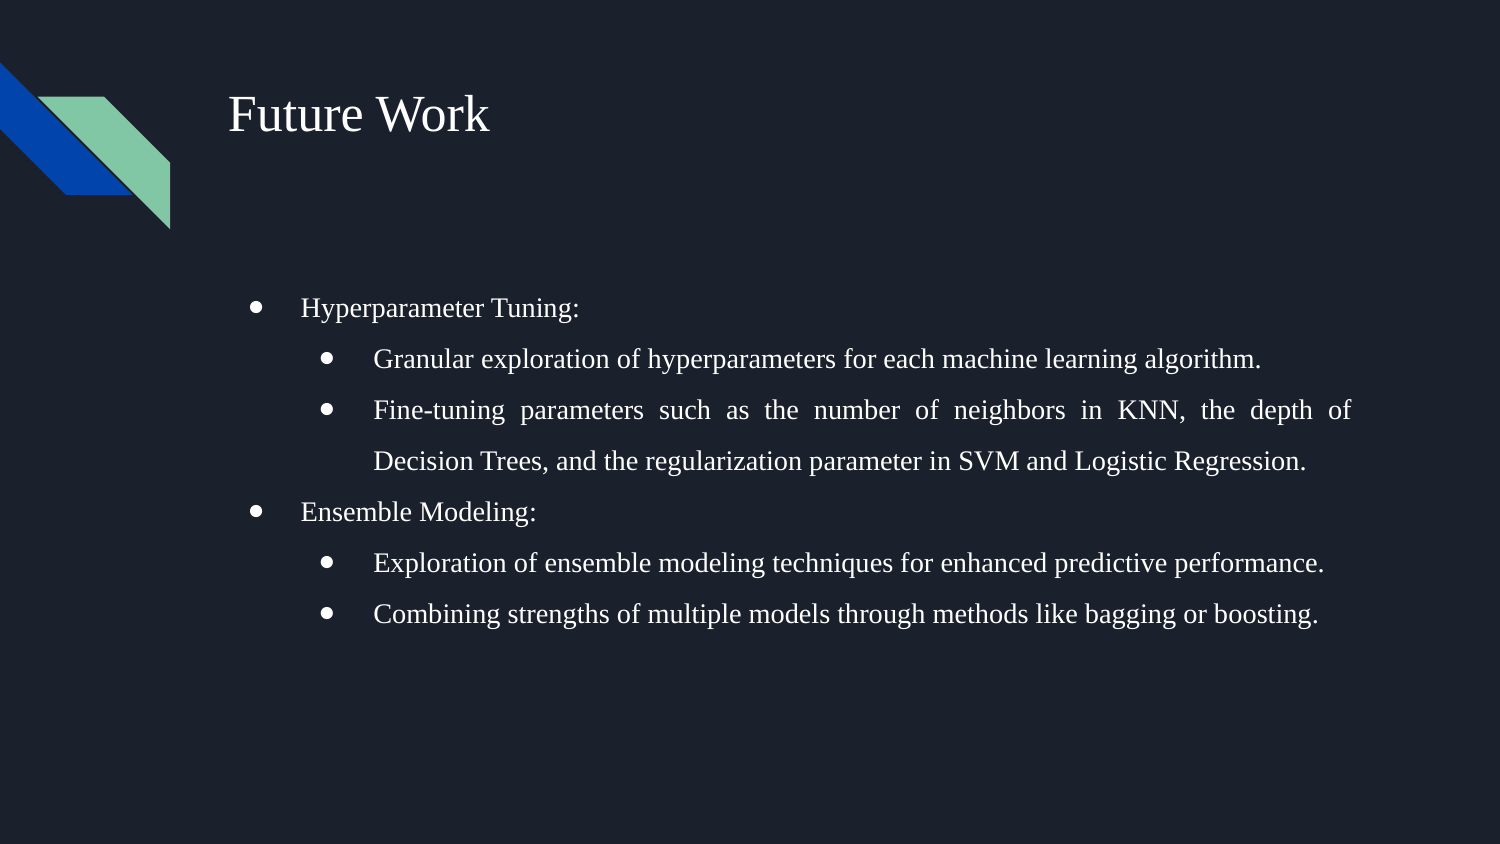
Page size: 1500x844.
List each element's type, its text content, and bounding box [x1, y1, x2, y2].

title Future Work [212, 64, 1368, 215]
list Hyperparameter Tuning: Granular exploration of hyperparameters for each machine learning algorithm. Fine-tuning parameters such as the number of neighbors in KNN, the depth of Decision Trees, and the regularization parameter in SVM and Logistic Regression. Ensemble Modeling: Exploration of ensemble modeling techniques for enhanced predictive performance. Combining strengths of multiple models through methods like bagging or boosting. [212, 257, 1368, 735]
